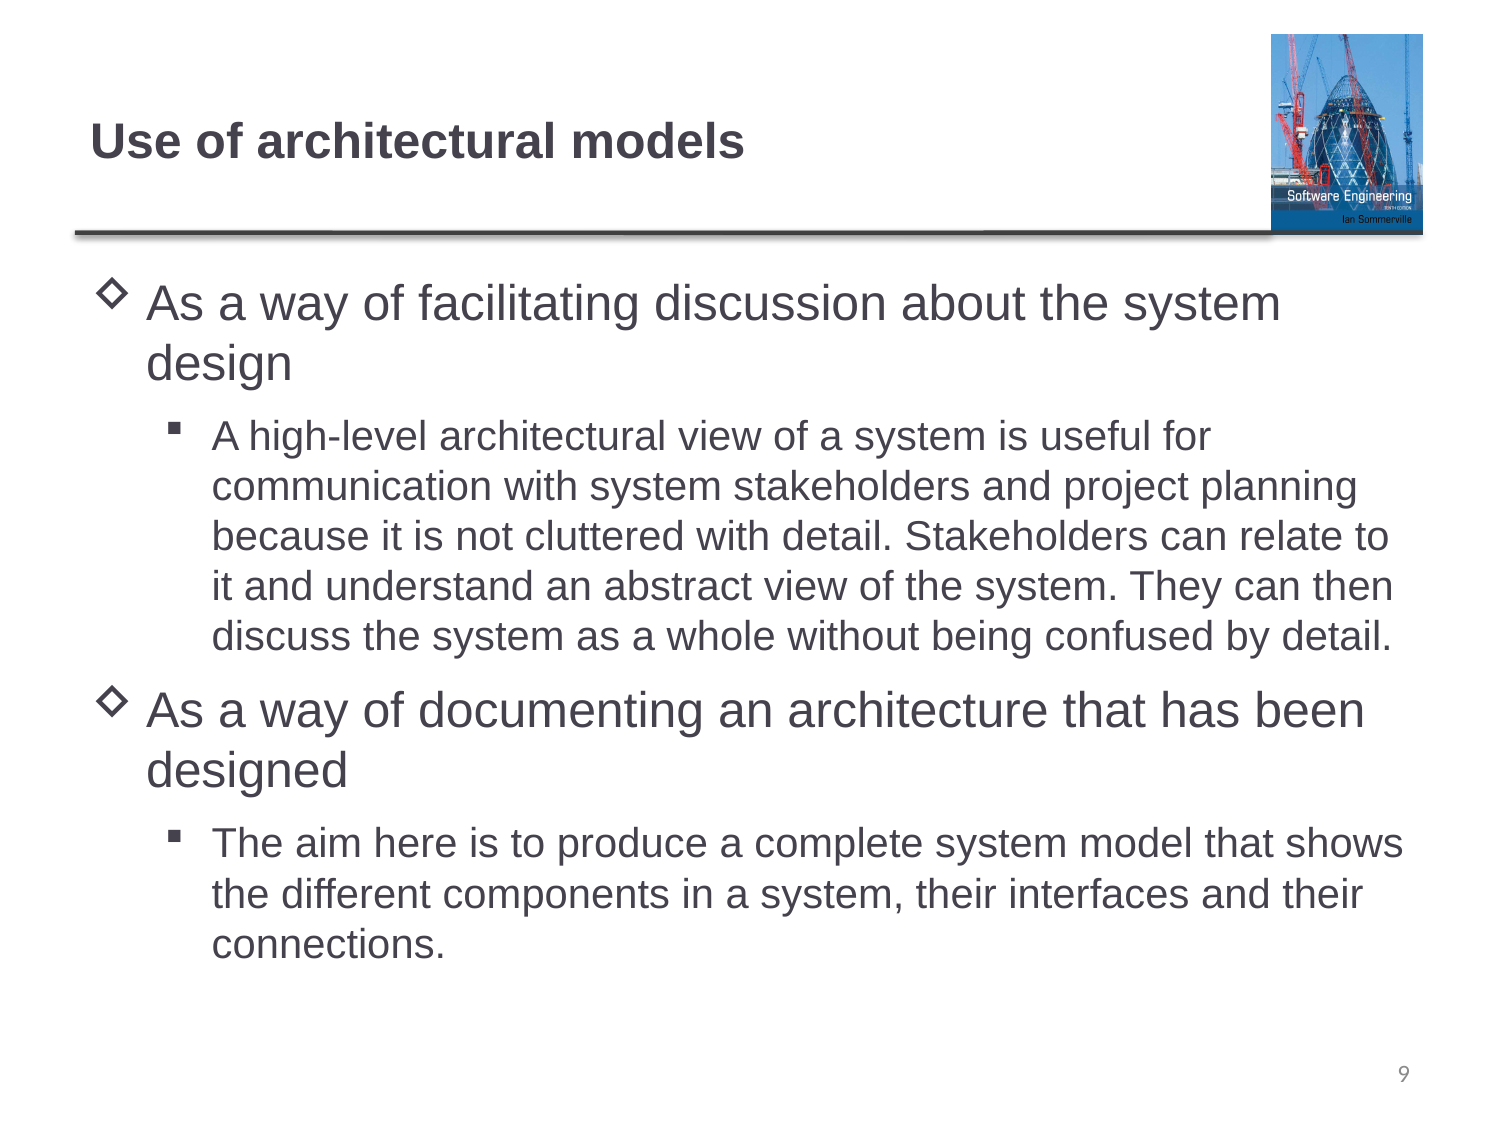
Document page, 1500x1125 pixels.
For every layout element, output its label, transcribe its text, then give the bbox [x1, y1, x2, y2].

title Use of architectural models [74, 44, 1272, 233]
slide_number 9 [1074, 1042, 1425, 1103]
picture [1271, 34, 1423, 230]
list As a way of facilitating discussion about the system design A high-level architectural view of a system is useful for communication with system stakeholders and project planning because it is not cluttered with detail. Stakeholders can relate to it and understand an abstract view of the system. They can then discuss the system as a whole without being confused by detail. As a way of documenting an architecture that has been designed The aim here is to produce a complete system model that shows the different components in a system, their interfaces and their connections. [75, 262, 1425, 1005]
